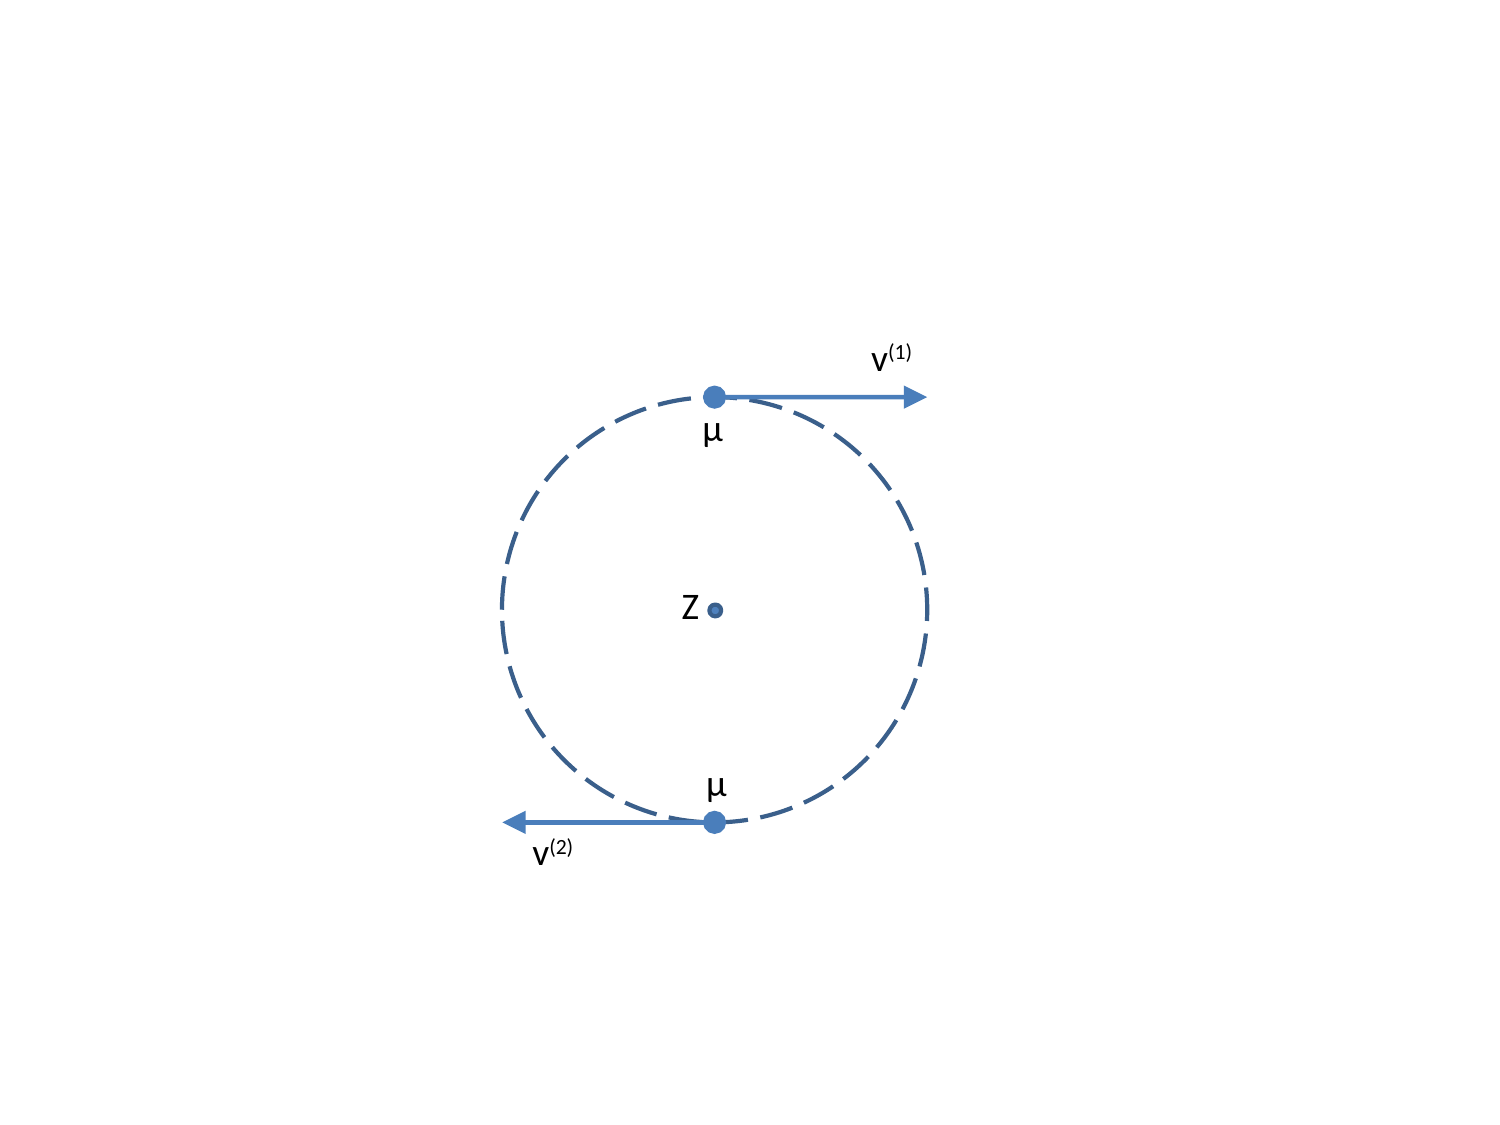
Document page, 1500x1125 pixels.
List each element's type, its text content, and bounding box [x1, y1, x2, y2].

text_box [715, 602, 724, 619]
text_box Z [666, 574, 715, 634]
text_box μ [691, 751, 742, 812]
text_box v(1) [856, 326, 927, 386]
text_box [499, 396, 930, 825]
text_box v(2) [517, 831, 589, 881]
text_box μ [687, 397, 738, 457]
